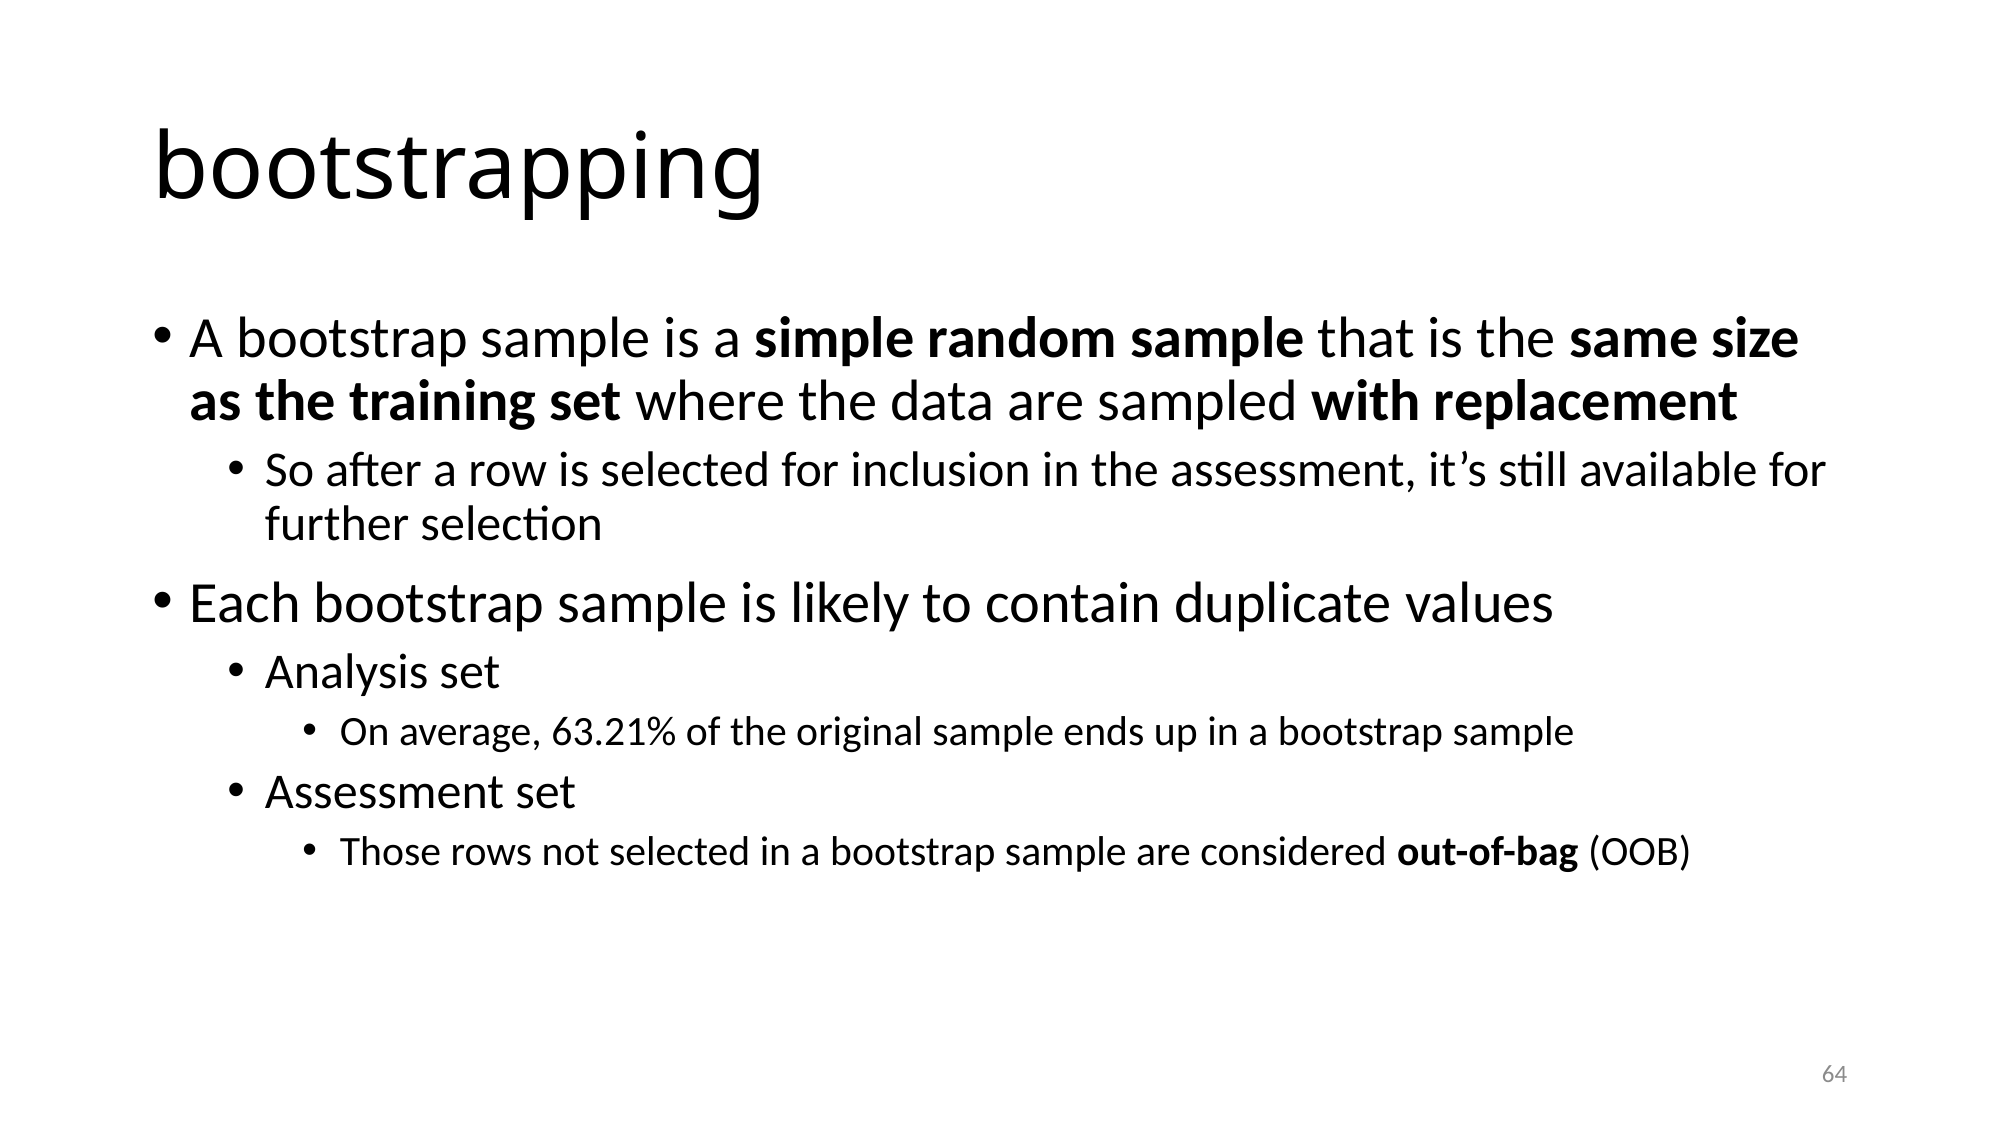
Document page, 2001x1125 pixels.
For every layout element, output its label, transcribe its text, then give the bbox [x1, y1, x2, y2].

title bootstrapping [137, 59, 1863, 278]
slide_number 64 [1412, 1042, 1863, 1103]
list A bootstrap sample is a simple random sample that is the same size as the training set where the data are sampled with replacement So after a row is selected for inclusion in the assessment, it’s still available for further selection Each bootstrap sample is likely to contain duplicate values Analysis set On average, 63.21% of the original sample ends up in a bootstrap sample Assessment set Those rows not selected in a bootstrap sample are considered out-of-bag (OOB) [137, 299, 1863, 1014]
